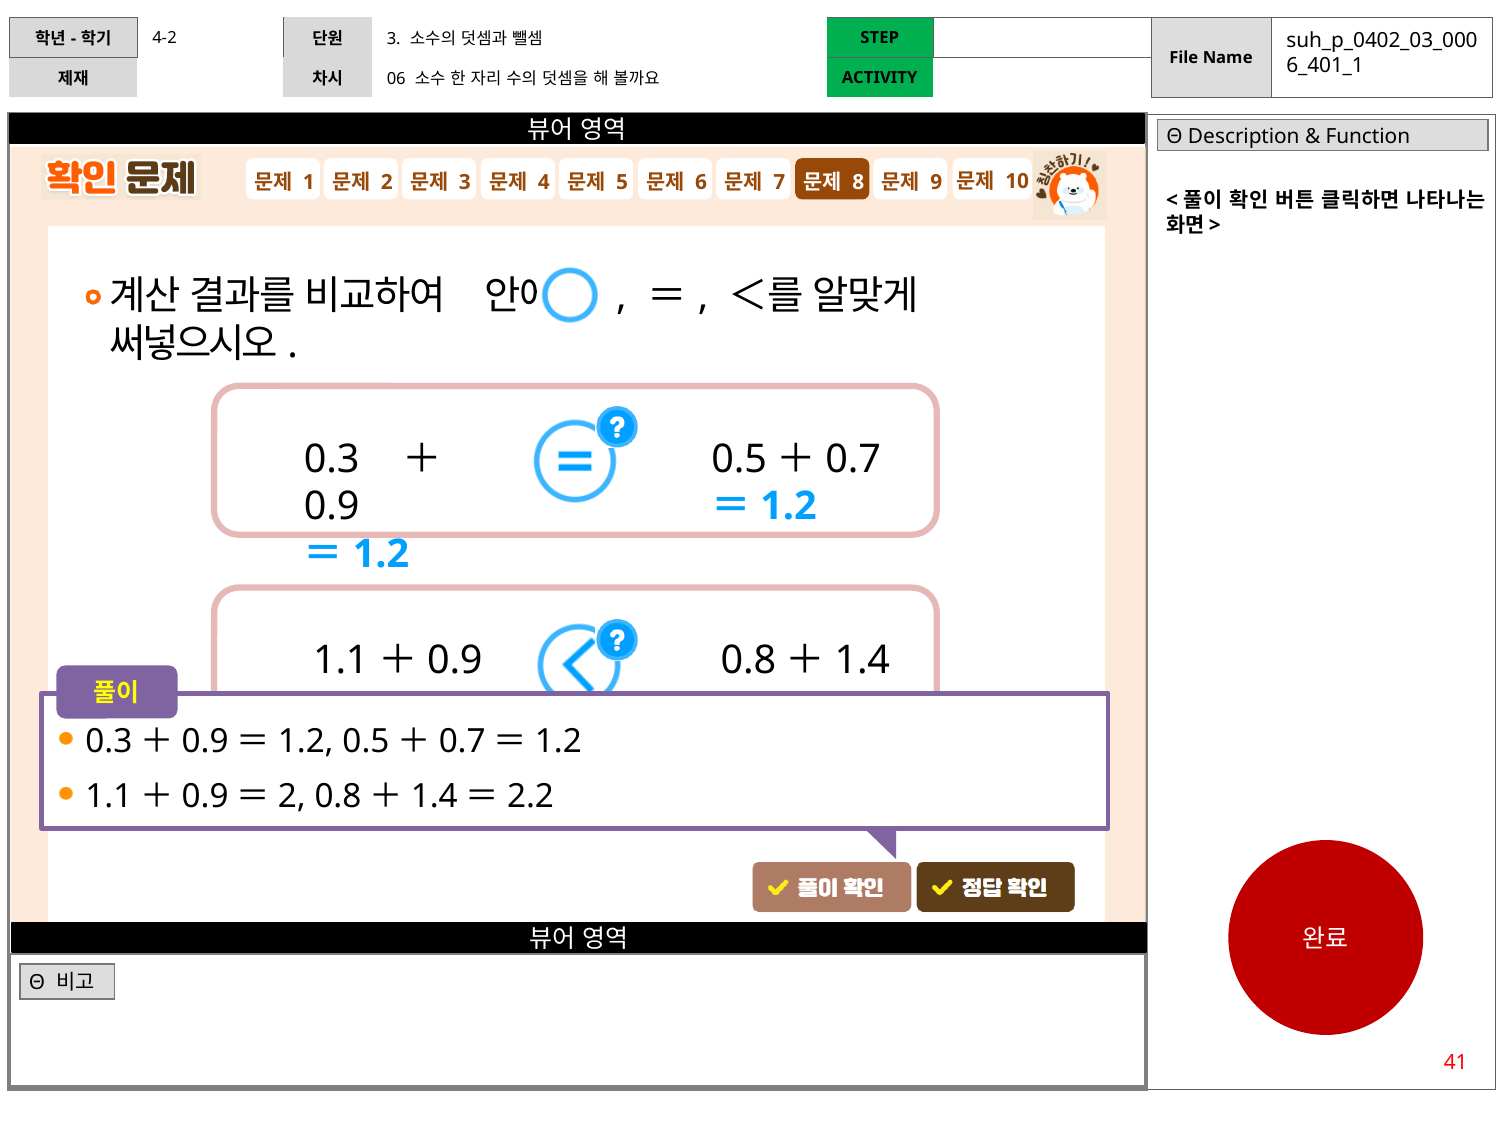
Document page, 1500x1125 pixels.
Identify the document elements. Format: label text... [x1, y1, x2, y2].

text_box 0.3＋0.9 ＝1.2 [289, 425, 467, 583]
text_box suh_p_0402_03_0006_401_1 [1271, 18, 1500, 84]
picture [58, 784, 75, 803]
picture [1033, 151, 1107, 220]
text_box 0.8＋1.4 ＝2.2 [705, 626, 987, 663]
picture [58, 729, 75, 748]
text_box [211, 383, 939, 537]
text_box [212, 585, 939, 663]
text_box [239, 147, 1052, 200]
text_box 완료 [1226, 837, 1426, 1038]
picture [532, 618, 638, 665]
text_box <풀이 확인 버튼 클릭하면 나타나는 화면> [1151, 179, 1500, 294]
picture [529, 405, 638, 511]
picture [82, 285, 103, 307]
picture [749, 860, 912, 914]
picture [41, 154, 201, 200]
text_box 계산 결과를 비교하여 안에 ＞, ＝, ＜를 알맞게 써넣으시오. [94, 263, 1099, 373]
text_box 0.5＋0.7 ＝1.2 [696, 425, 978, 535]
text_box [40, 665, 1109, 860]
text_box 1.1＋0.9 ＝2 [298, 626, 527, 663]
picture [536, 266, 599, 327]
table_header Θ Description & Function [1158, 120, 1487, 150]
picture [915, 860, 1078, 913]
